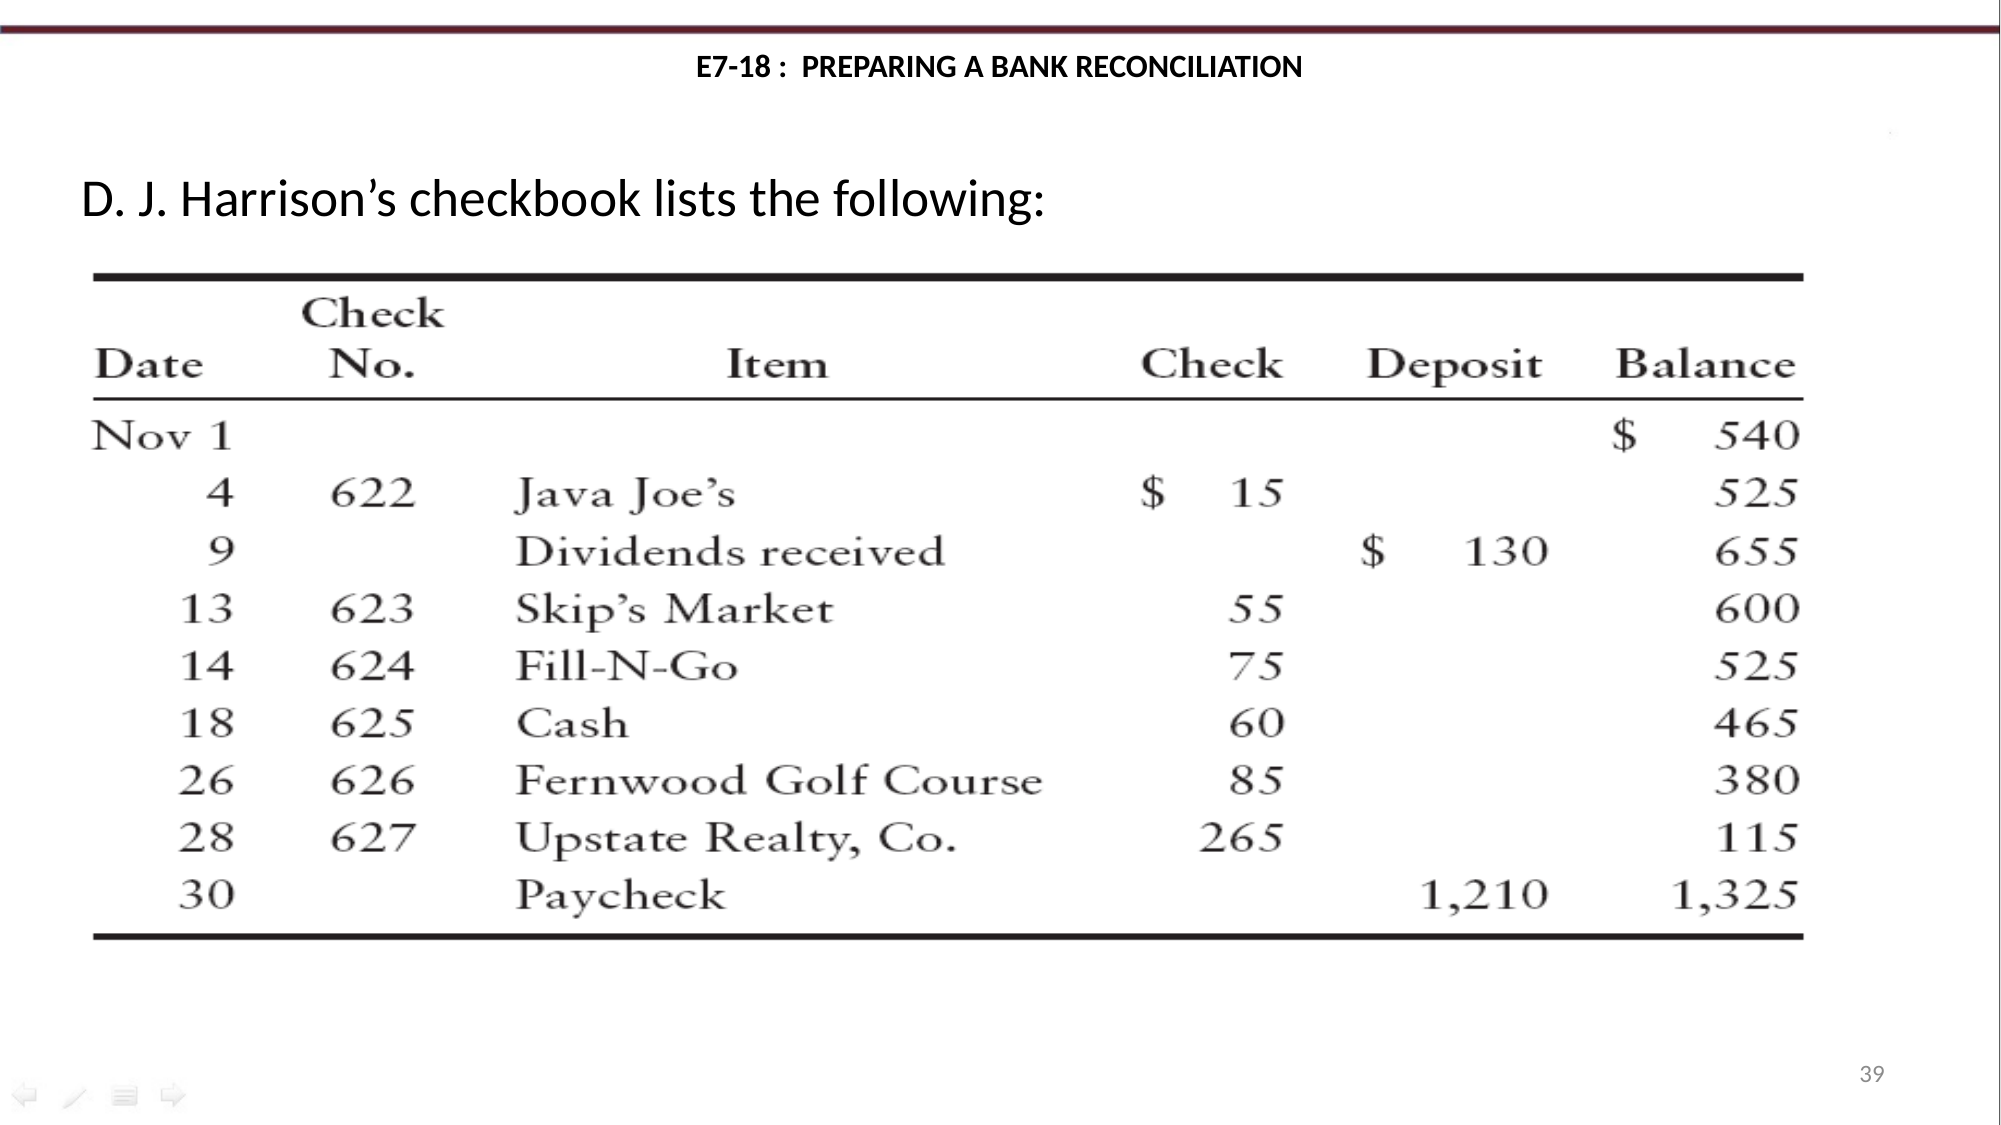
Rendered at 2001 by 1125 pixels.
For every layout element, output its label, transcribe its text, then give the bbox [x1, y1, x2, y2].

picture [0, 0, 2001, 1125]
list D. J. Harrison’s checkbook lists the following: [66, 162, 1900, 236]
slide_number 39 [1433, 1042, 1900, 1103]
title E7-18 : Preparing a bank reconciliation [83, 37, 1917, 93]
